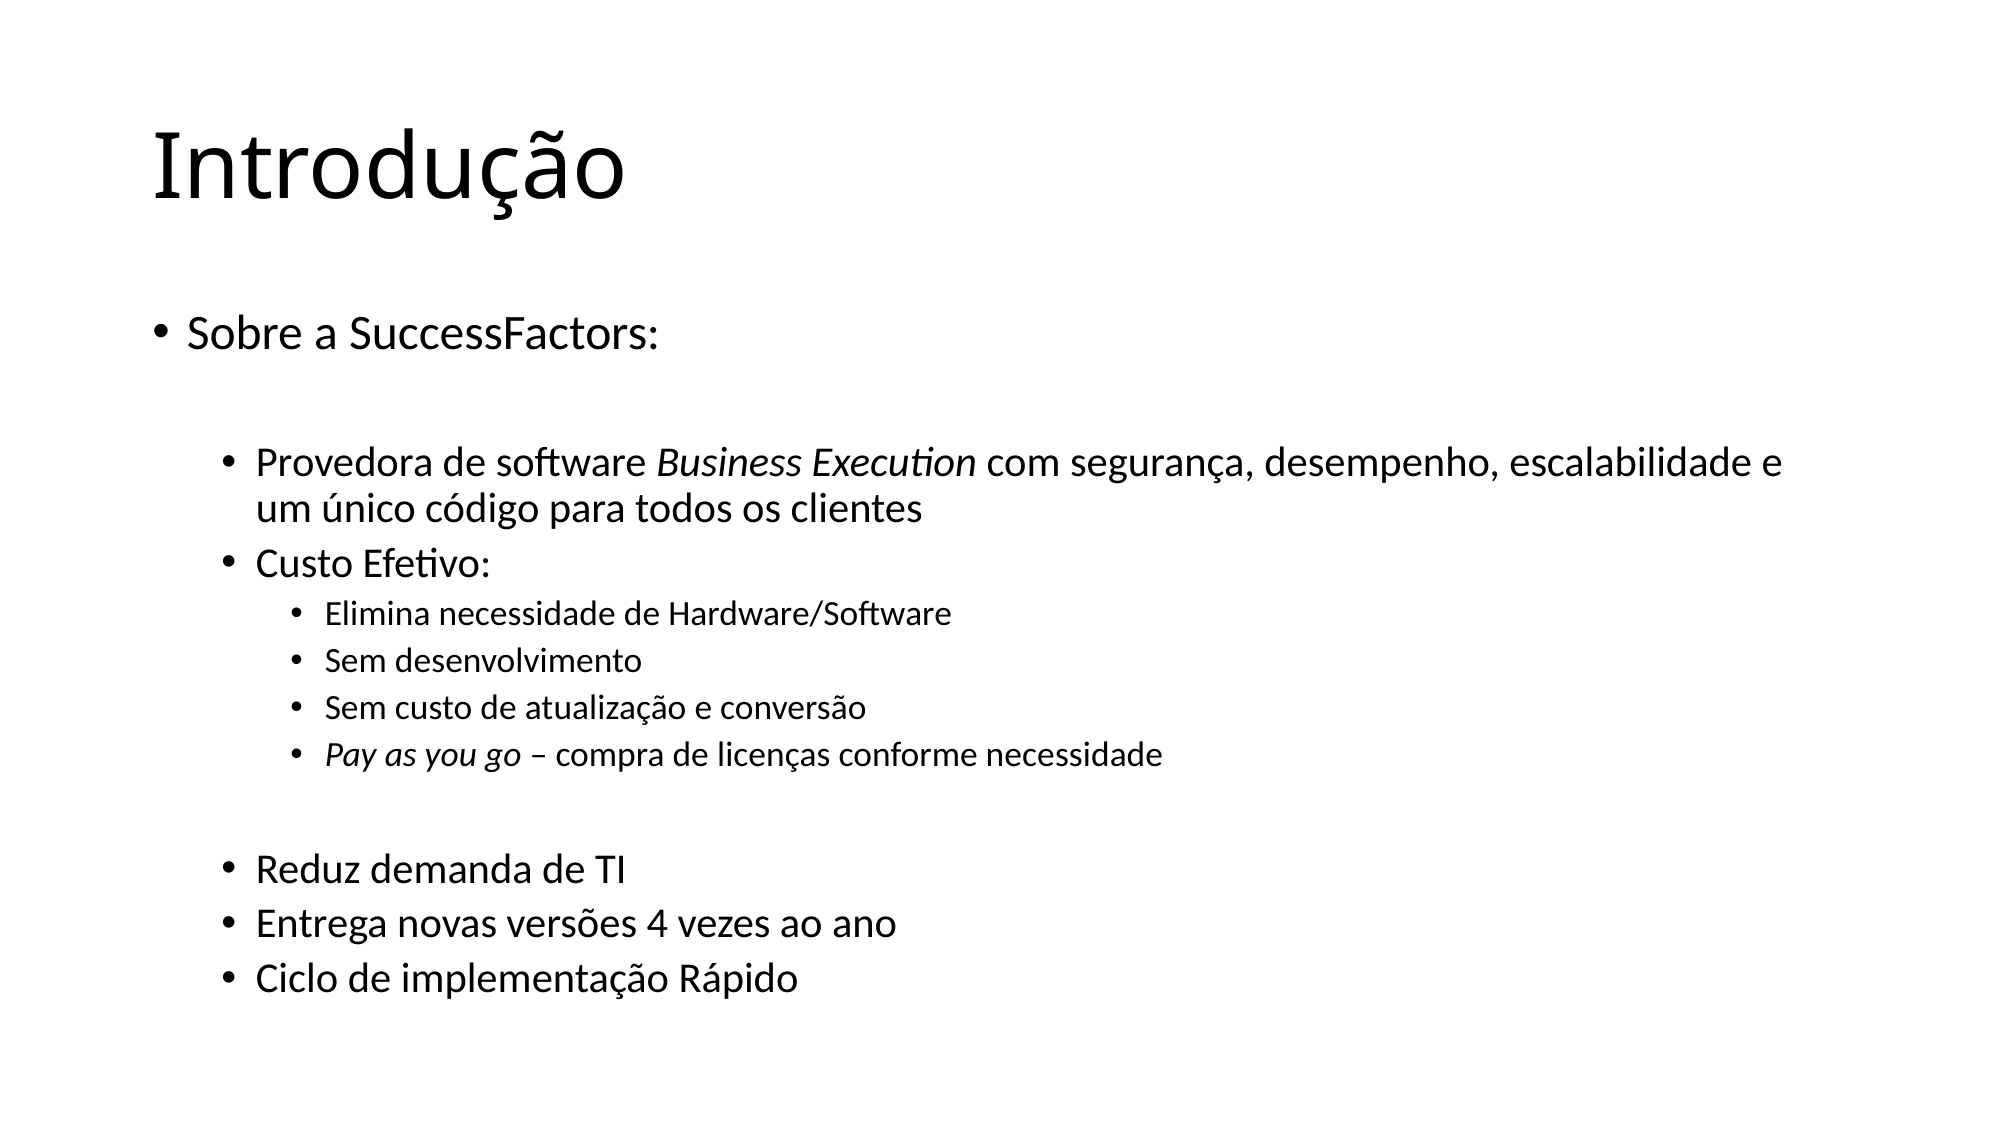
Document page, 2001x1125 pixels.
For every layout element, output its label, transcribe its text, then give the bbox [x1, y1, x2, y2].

list Sobre a SuccessFactors: Provedora de software Business Execution com segurança, desempenho, escalabilidade e um único código para todos os clientes Custo Efetivo: Elimina necessidade de Hardware/Software Sem desenvolvimento Sem custo de atualização e conversão Pay as you go – compra de licenças conforme necessidade Reduz demanda de TI Entrega novas versões 4 vezes ao ano Ciclo de implementação Rápido [137, 299, 1863, 1014]
title Introdução [137, 59, 1863, 278]
